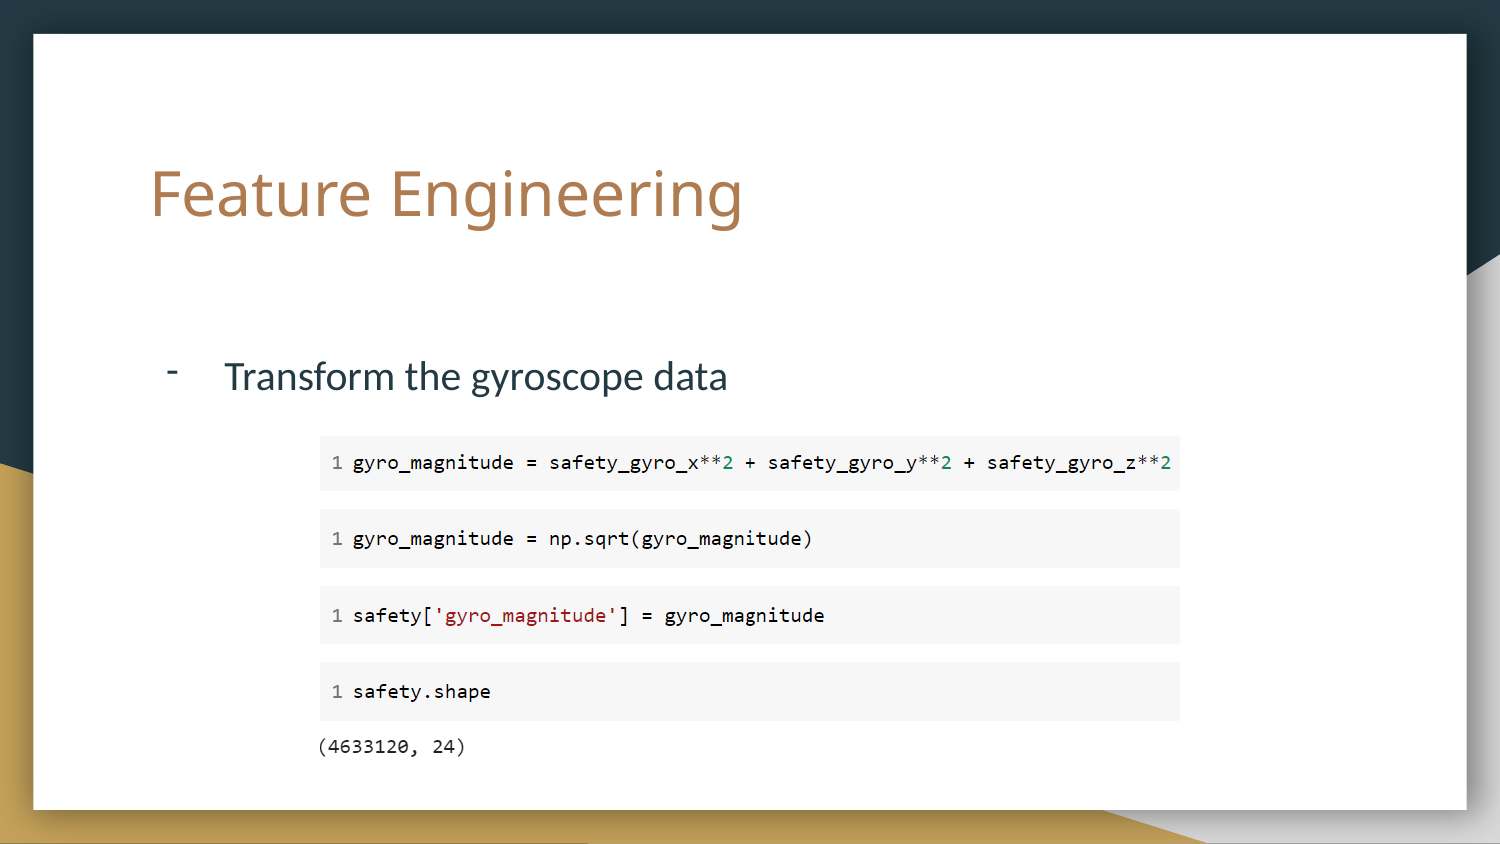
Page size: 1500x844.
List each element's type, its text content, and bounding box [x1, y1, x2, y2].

picture [319, 436, 1181, 779]
list Transform the gyroscope data [134, 326, 1366, 729]
title Feature Engineering [134, 138, 1366, 296]
